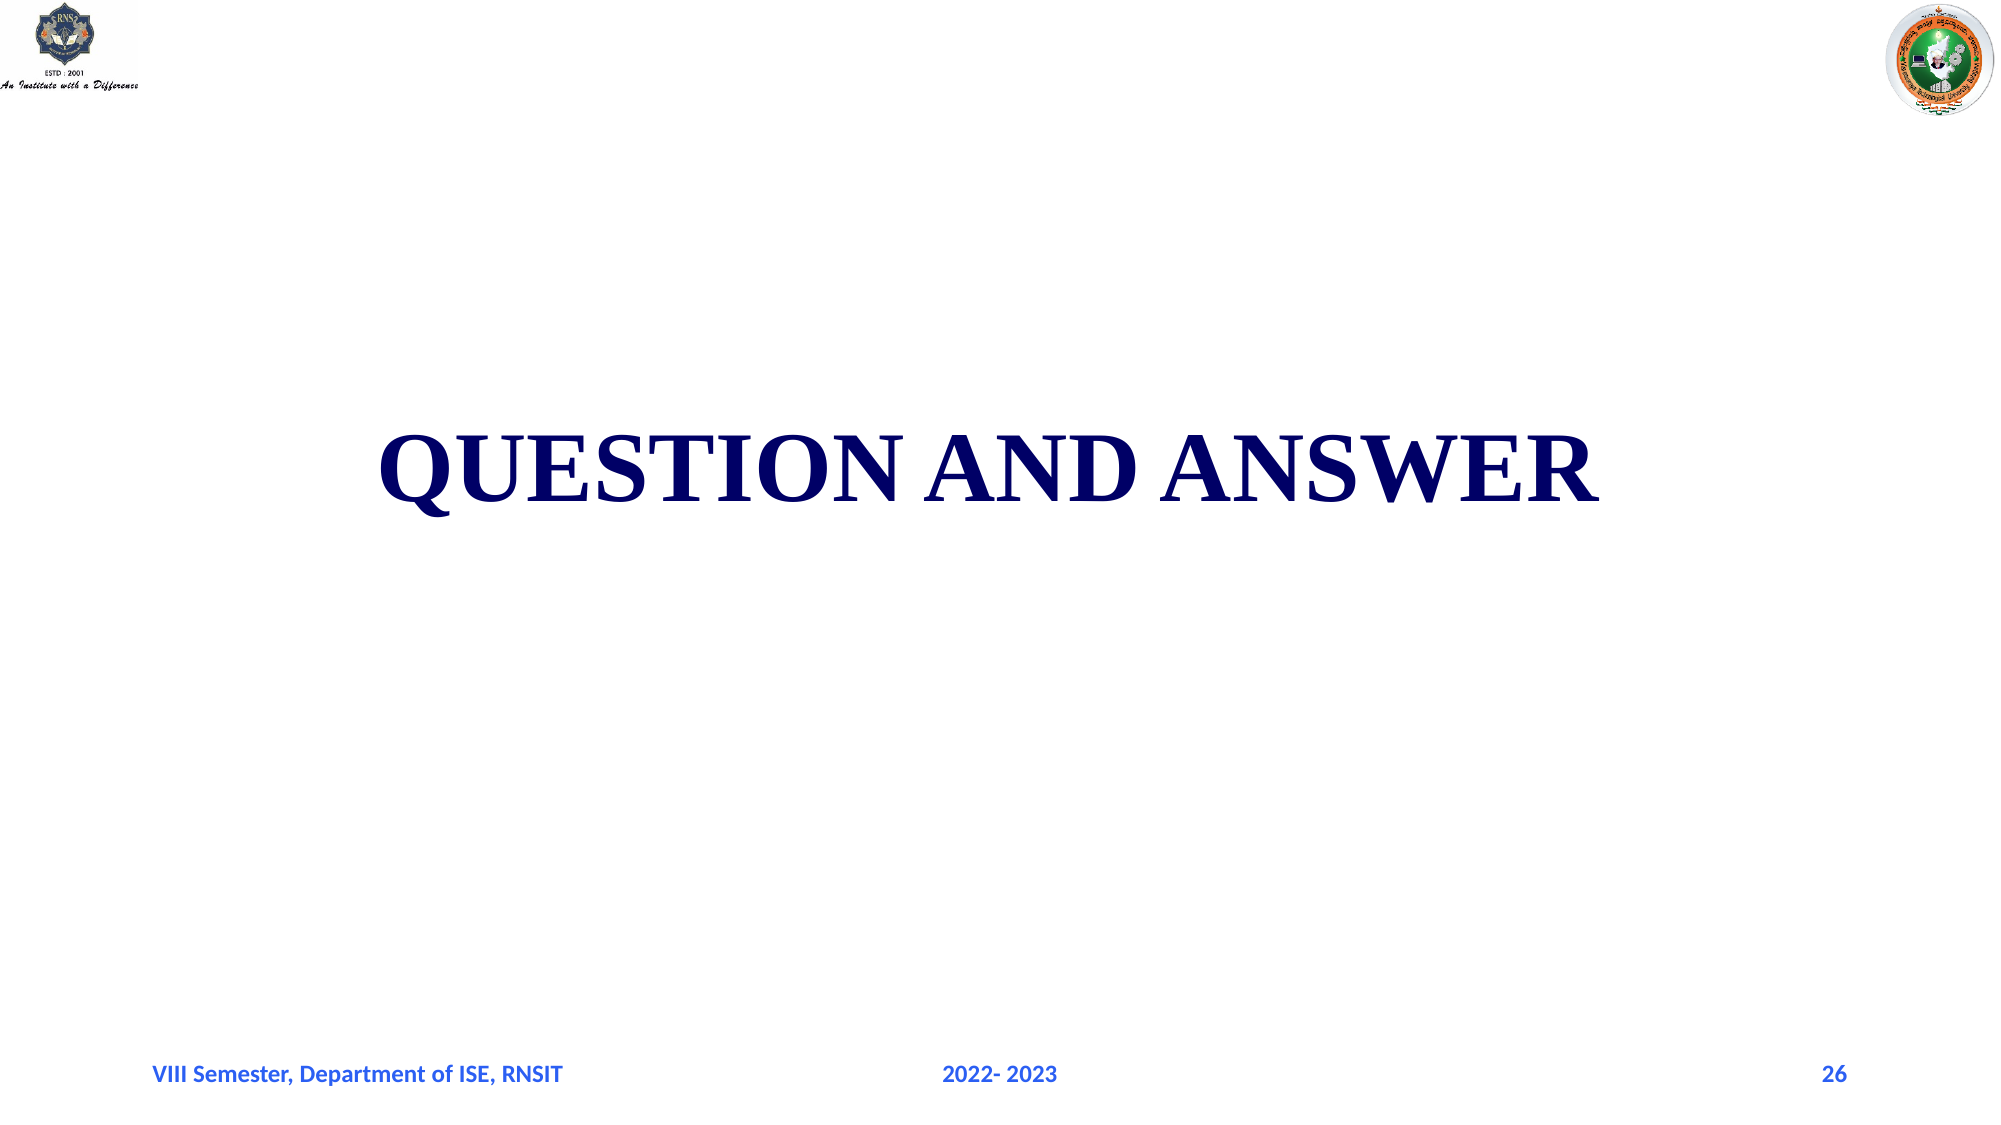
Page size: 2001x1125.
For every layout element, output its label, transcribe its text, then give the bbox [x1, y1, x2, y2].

slide_number VIII Semester, Department of ISE, RNSIT [137, 1042, 662, 1103]
picture [0, 0, 138, 91]
title QUESTION AND ANSWER [338, 407, 1638, 571]
footer 2022- 2023 [662, 1042, 1338, 1103]
picture [1882, 2, 1997, 117]
slide_number 26 [1412, 1042, 1863, 1103]
